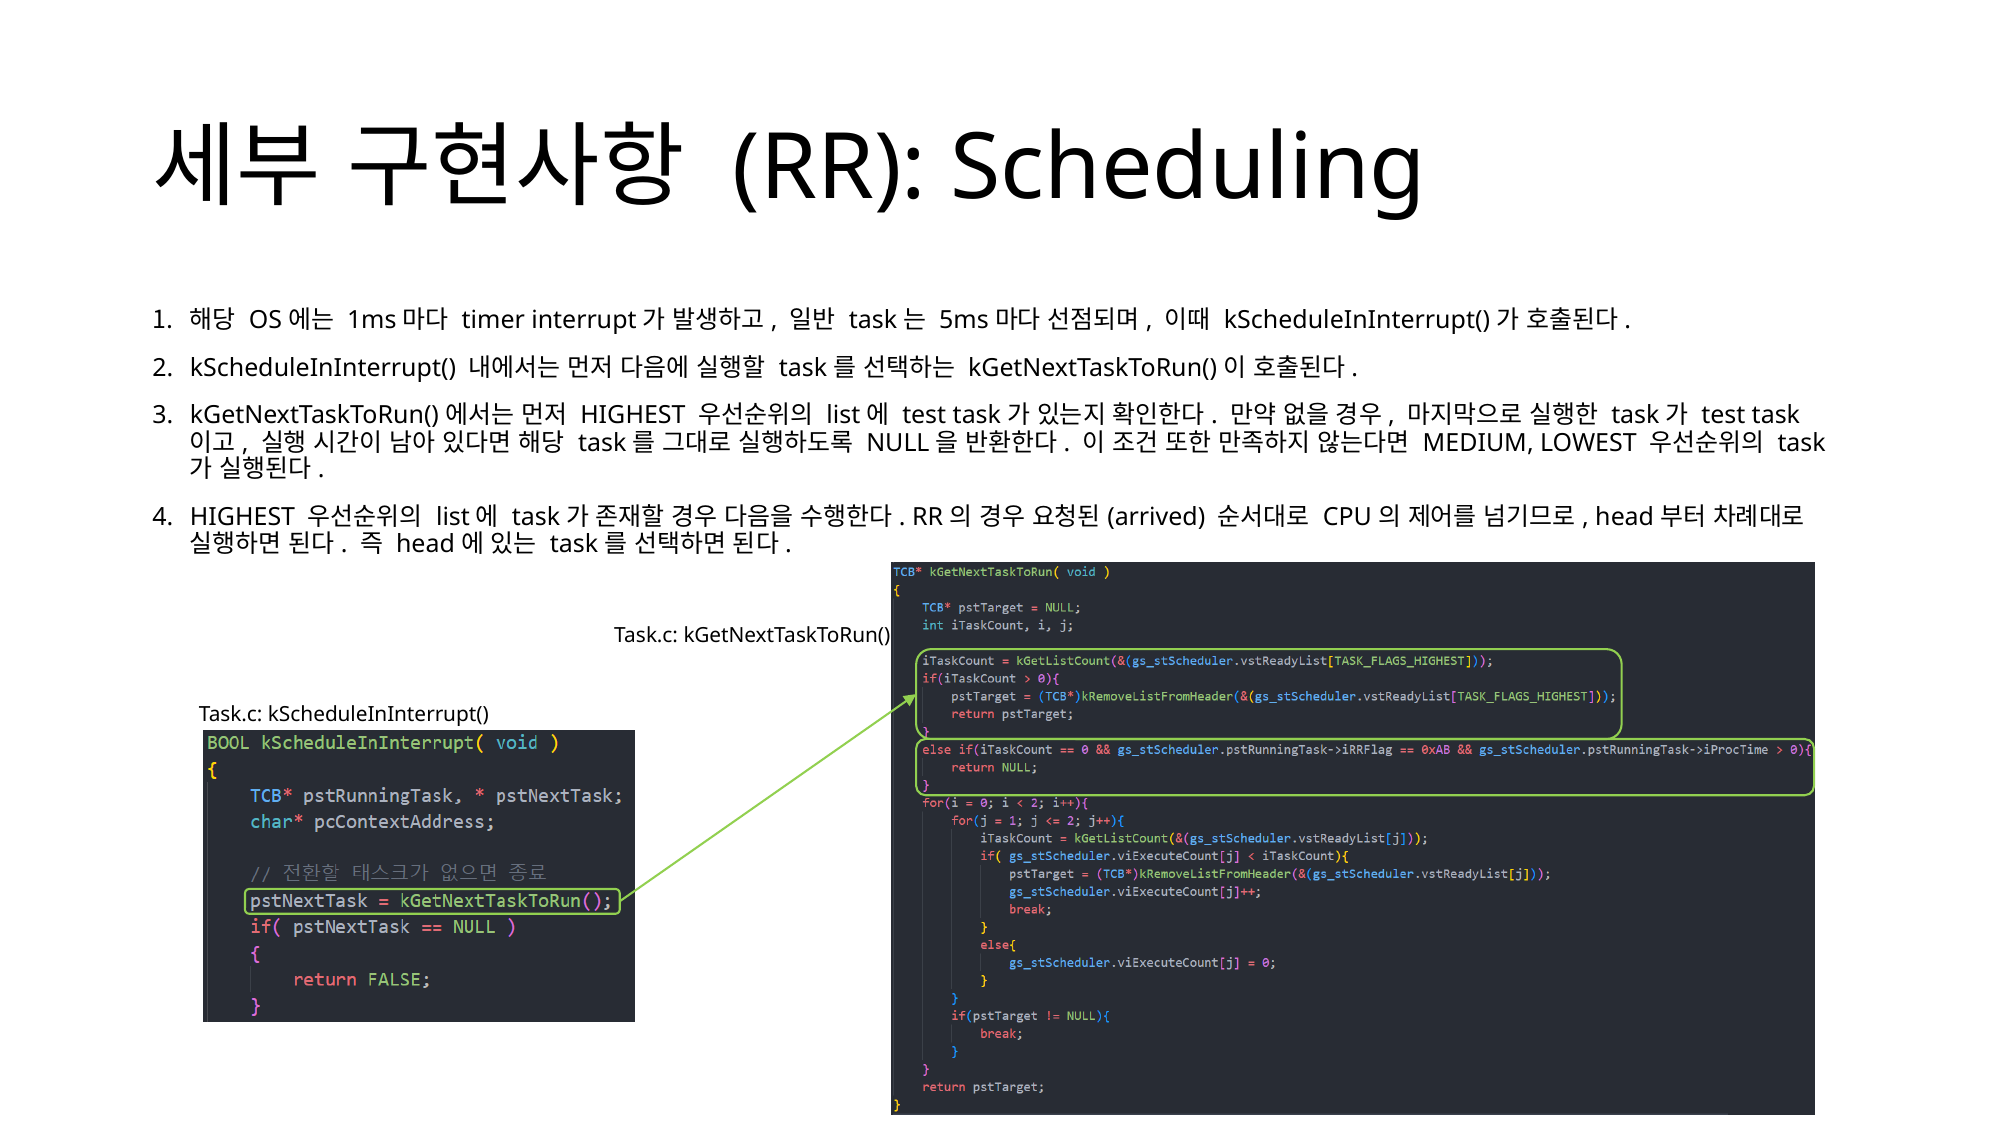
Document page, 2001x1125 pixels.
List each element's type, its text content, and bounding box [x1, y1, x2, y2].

list 해당 OS에는 1ms마다 timer interrupt가 발생하고, 일반 task는 5ms마다 선점되며, 이때 kScheduleInInterrupt()가 호출된다. kScheduleInInterrupt() 내에서는 먼저 다음에 실행할 task를 선택하는 kGetNextTaskToRun()이 호출된다. kGetNextTaskToRun()에서는 먼저 HIGHEST 우선순위의 list에 test task가 있는지 확인한다. 만약 없을 경우, 마지막으로 실행한 task가 test task이고, 실행 시간이 남아 있다면 해당 task를 그대로 실행하도록 NULL을 반환한다. 이 조건 또한 만족하지 않는다면 MEDIUM, LOWEST 우선순위의 task가 실행된다. HIGHEST 우선순위의 list에 task가 존재할 경우 다음을 수행한다. RR의 경우 요청된(arrived) 순서대로 CPU의 제어를 넘기므로, head부터 차례대로 실행하면 된다. 즉 head에 있는 task를 선택하면 된다. [137, 299, 1863, 1014]
text_box Task.c: kGetNextTaskToRun() [599, 614, 890, 654]
picture [203, 730, 635, 1022]
title 세부 구현사항 (RR): Scheduling [137, 59, 1863, 278]
text_box Task.c: kScheduleInInterrupt() [184, 693, 616, 734]
picture [890, 562, 1815, 1115]
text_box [619, 694, 917, 902]
